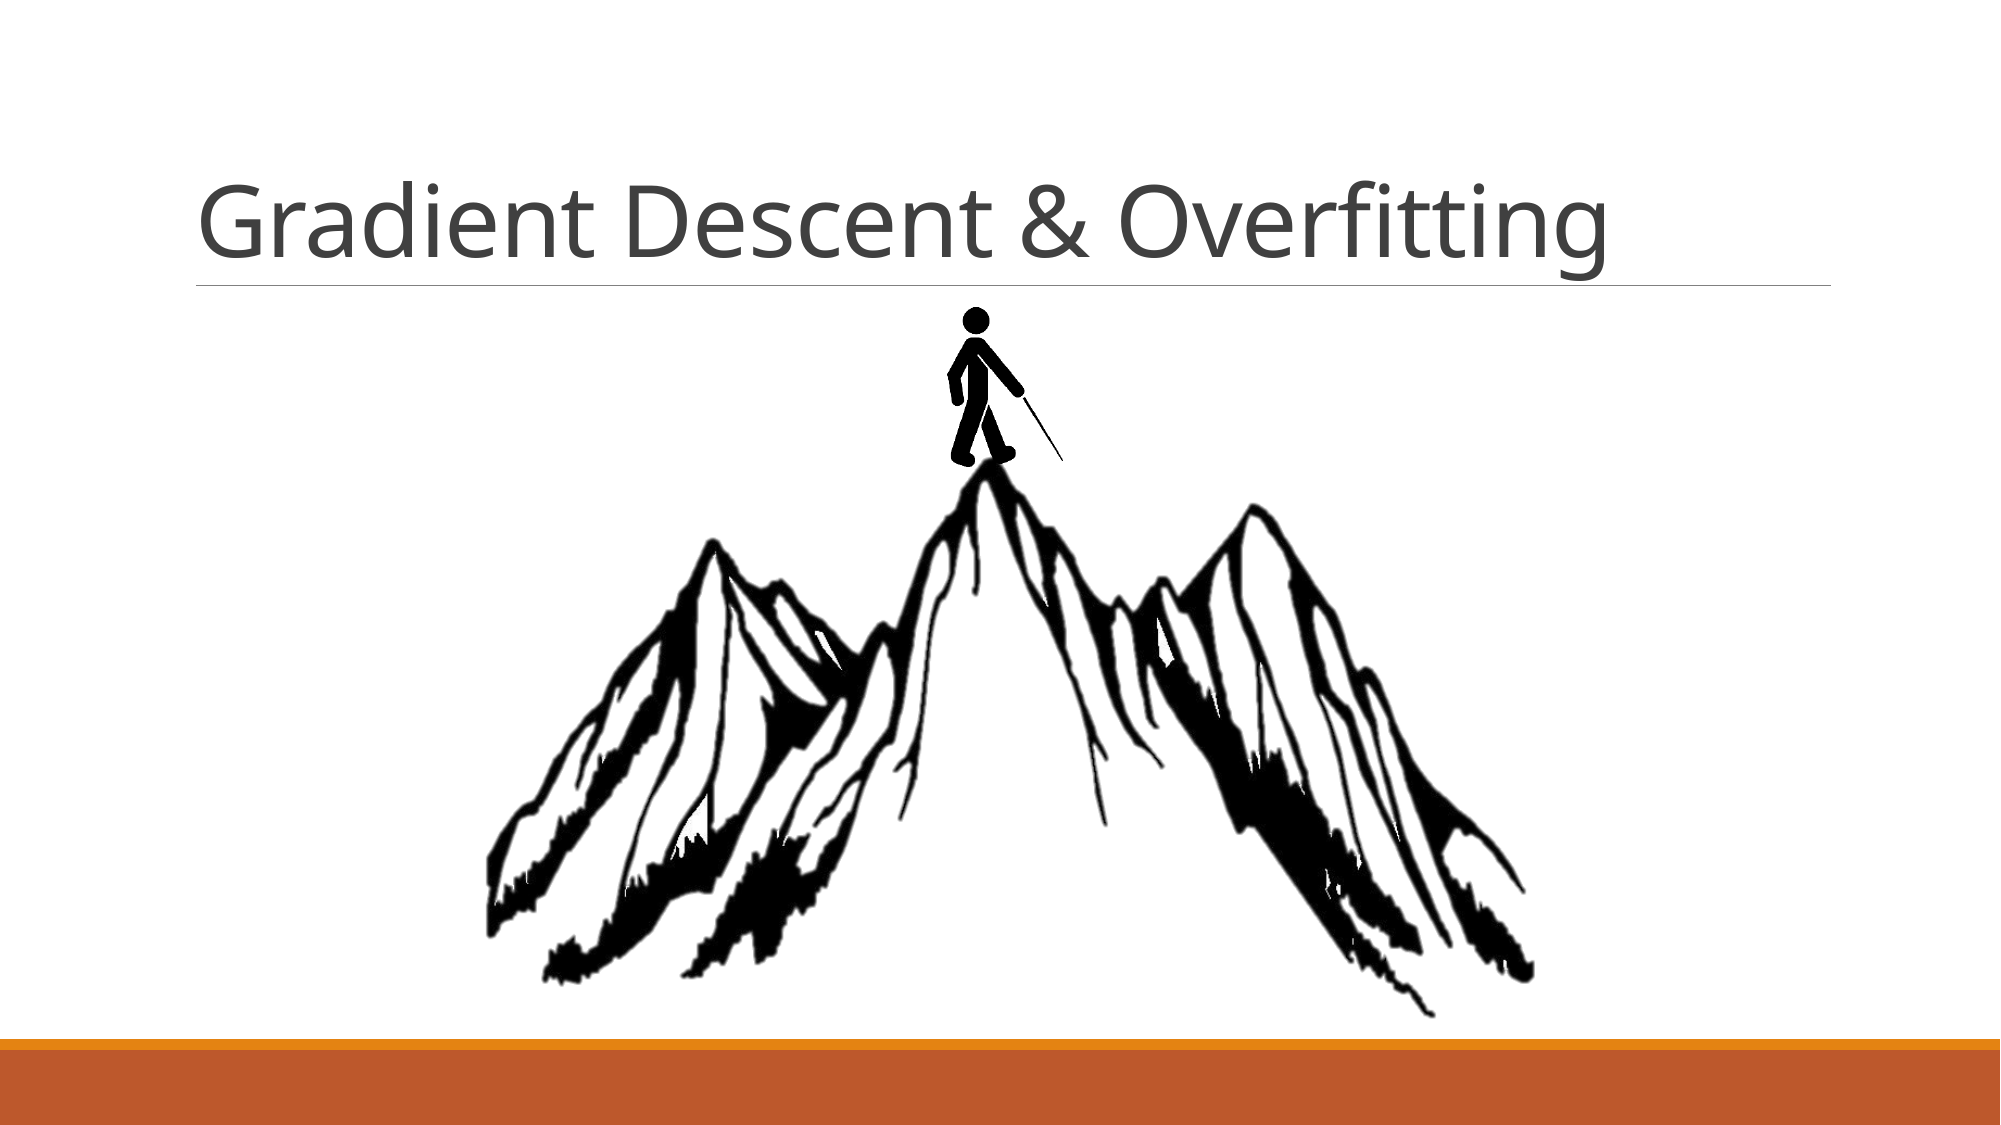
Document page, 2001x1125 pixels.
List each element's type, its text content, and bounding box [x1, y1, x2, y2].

title Gradient Descent & Overfitting [180, 47, 1830, 285]
picture [448, 306, 1562, 1125]
